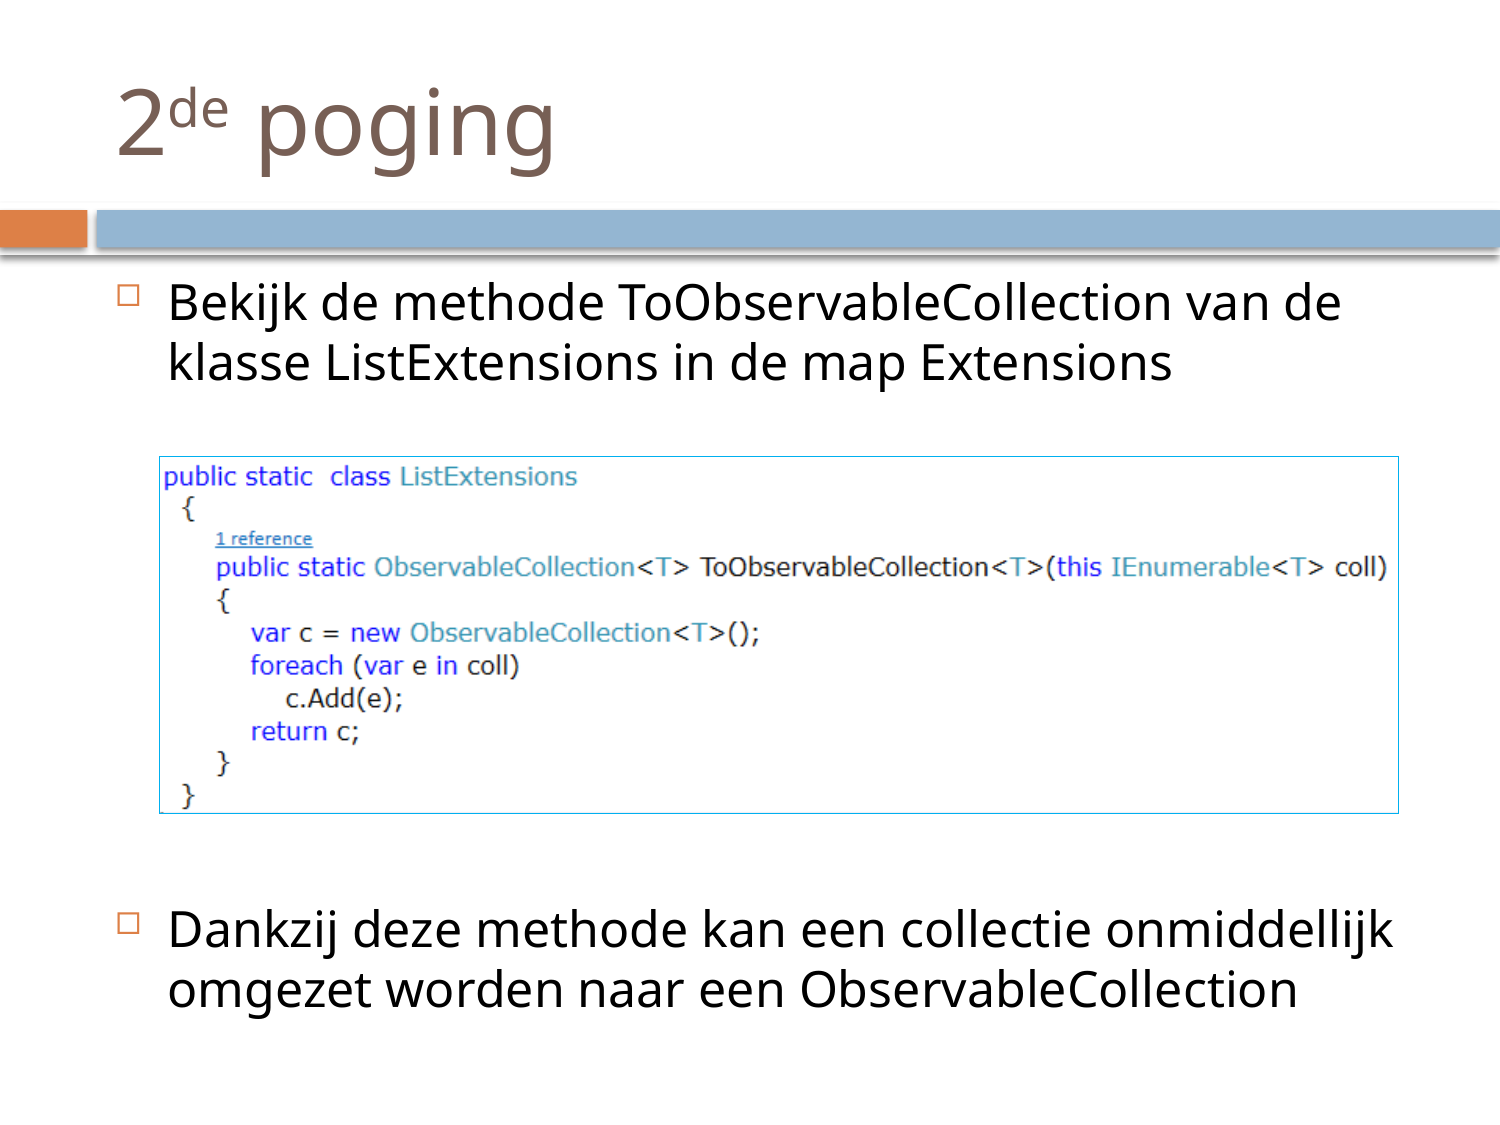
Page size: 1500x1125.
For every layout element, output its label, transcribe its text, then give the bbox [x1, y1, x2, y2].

picture [161, 458, 1397, 812]
title 2de poging [100, 37, 1438, 200]
list Bekijk de methode ToObservableCollection van de klasse ListExtensions in de map Extensions Dankzij deze methode kan een collectie onmiddellijk omgezet worden naar een ObservableCollection [100, 262, 1438, 1094]
